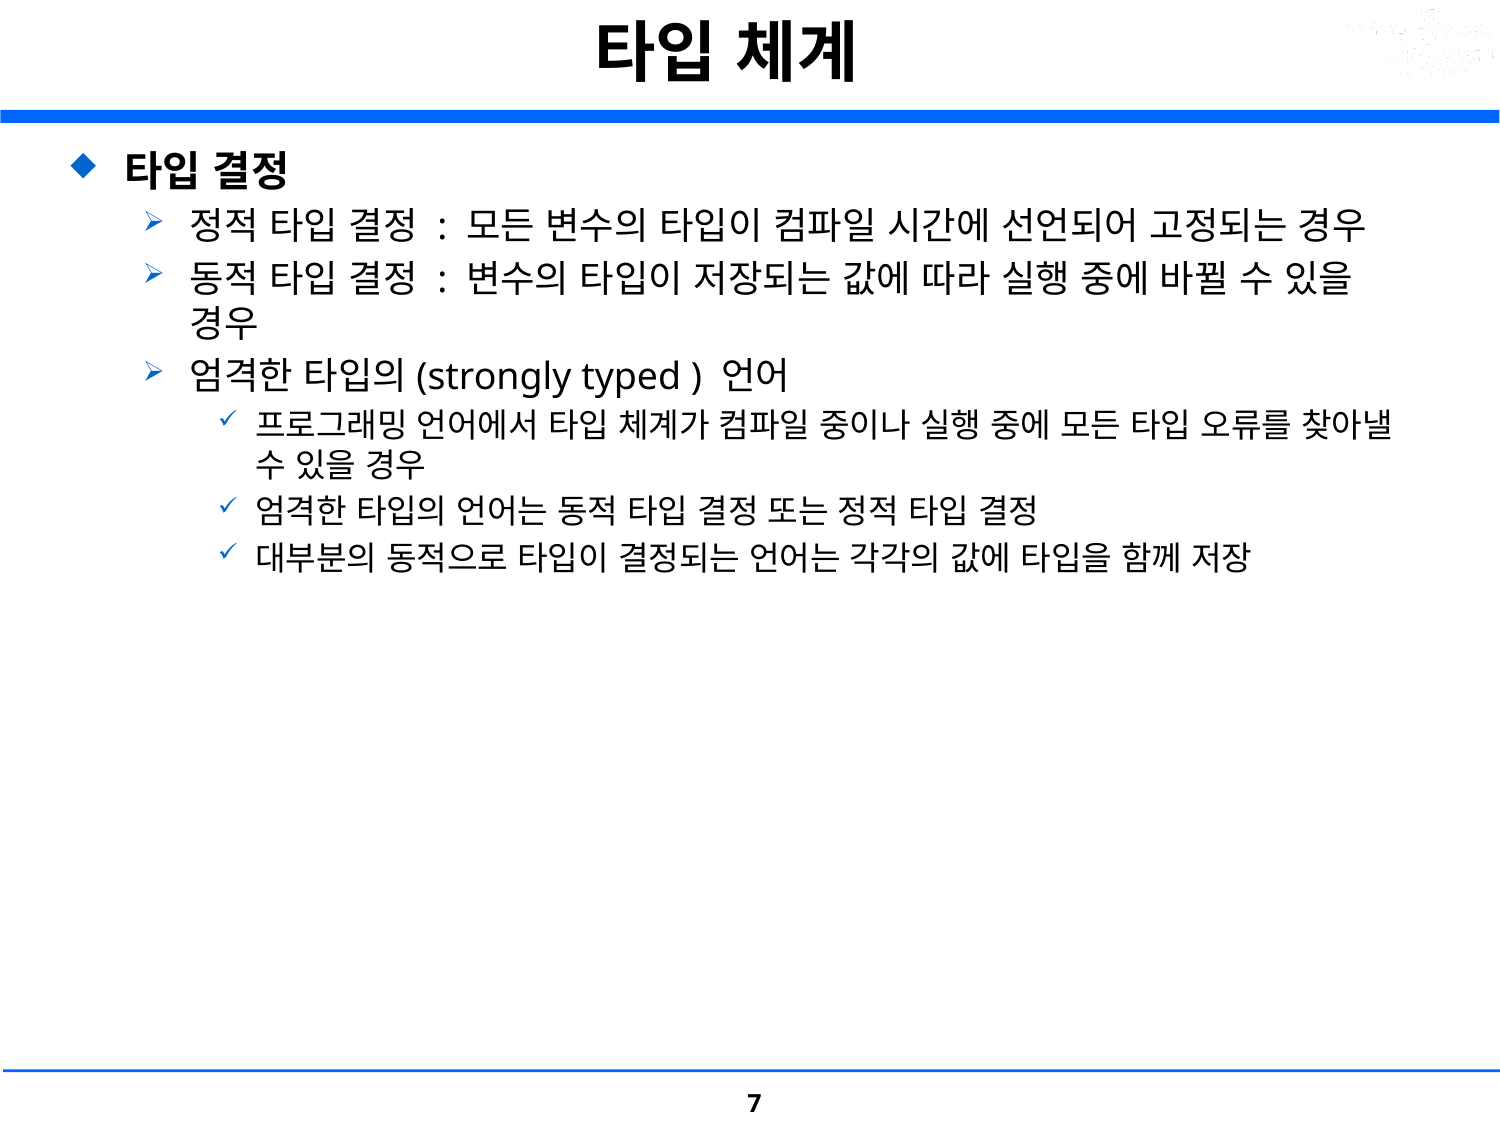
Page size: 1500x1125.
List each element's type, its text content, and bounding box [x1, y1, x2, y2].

picture [1402, 7, 1495, 77]
title 타입 체계 [51, 1, 1402, 119]
list 타입 결정 정적 타입 결정 : 모든 변수의 타입이 컴파일 시간에 선언되어 고정되는 경우 동적 타입 결정 : 변수의 타입이 저장되는 값에 따라 실행 중에 바뀔 수 있을 경우 엄격한 타입의(strongly typed ) 언어 프로그래밍 언어에서 타입 체계가 컴파일 중이나 실행 중에 모든 타입 오류를 찾아낼 수 있을 경우 엄격한 타입의 언어는 동적 타입 결정 또는 정적 타입 결정 대부분의 동적으로 타입이 결정되는 언어는 각각의 값에 타입을 함께 저장 [53, 137, 1436, 1059]
